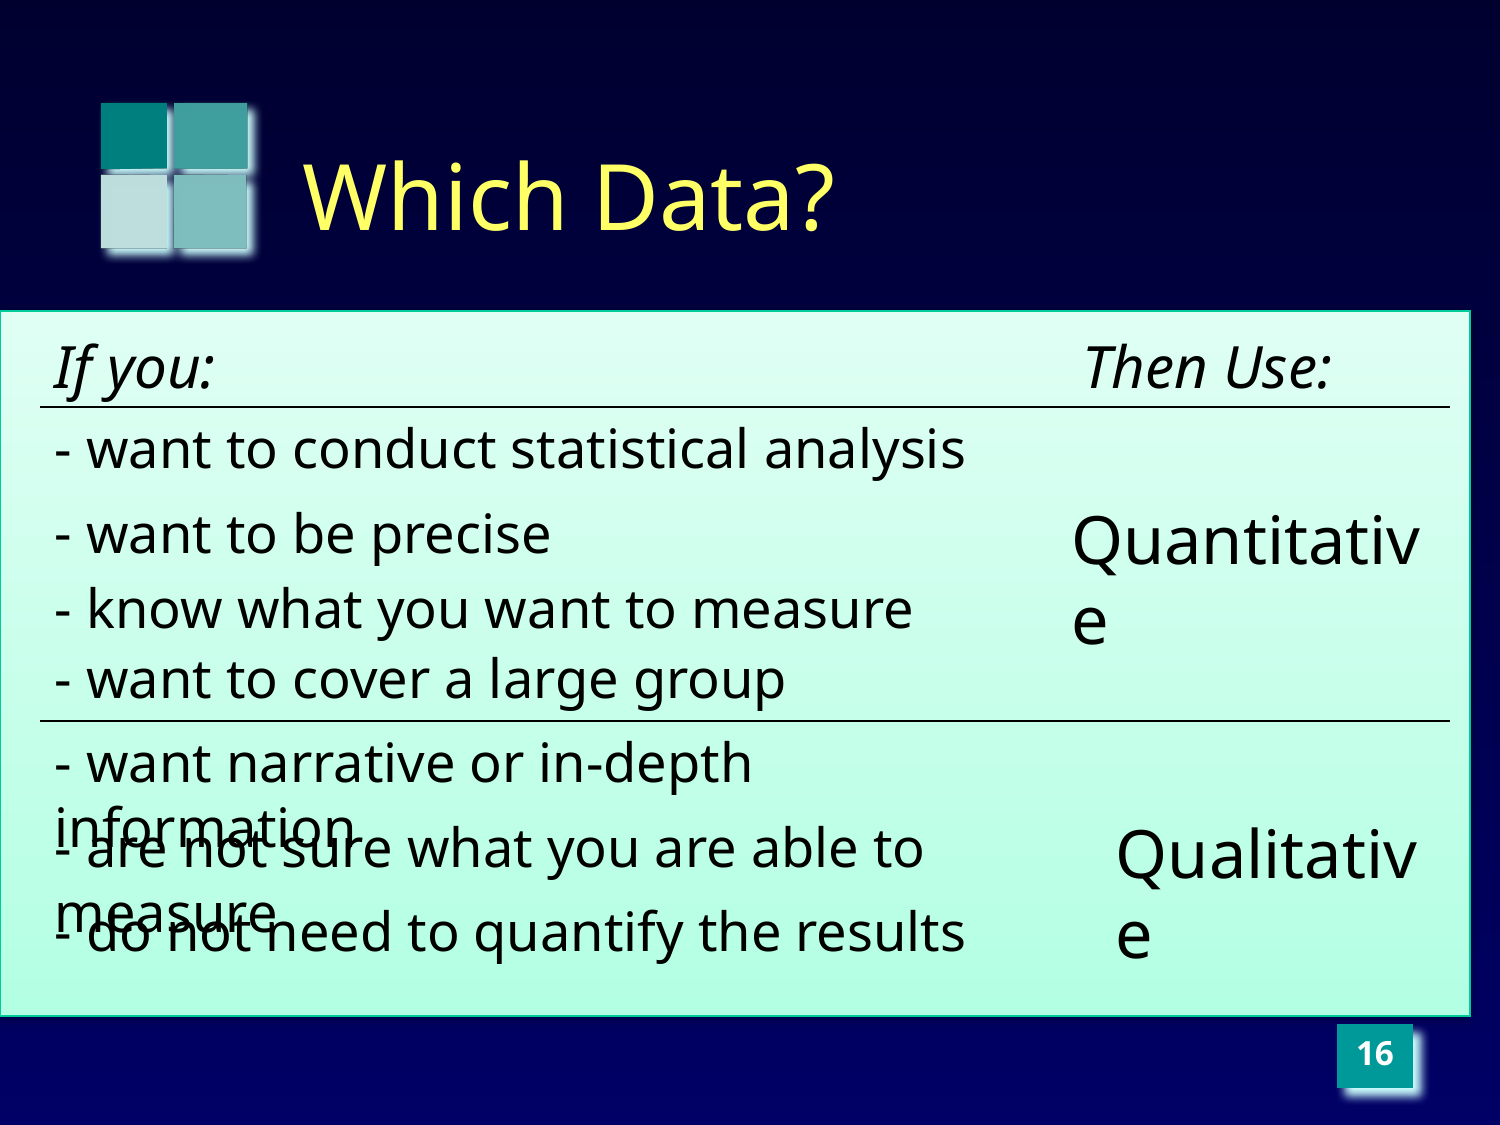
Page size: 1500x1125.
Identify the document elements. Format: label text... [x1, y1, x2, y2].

text_box ‹#› [1337, 1024, 1413, 1088]
picture [95, 99, 253, 252]
text_box [0, 311, 1471, 1017]
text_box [39, 322, 1450, 975]
title Which Data? [287, 99, 1388, 288]
